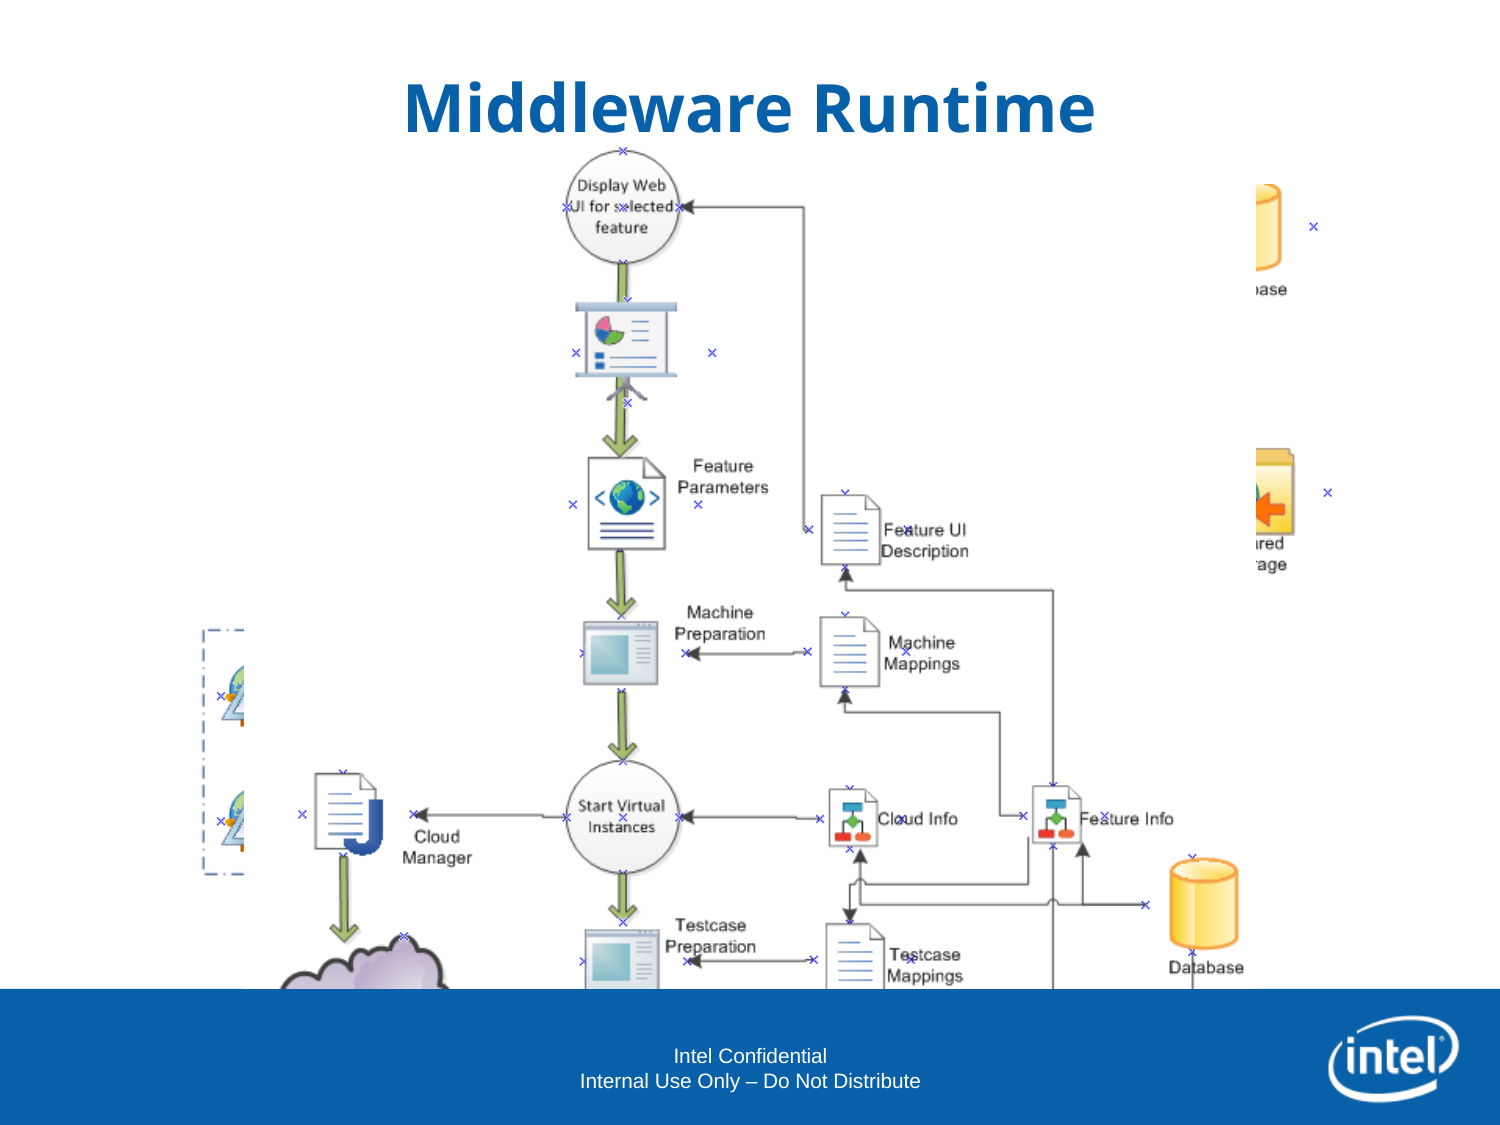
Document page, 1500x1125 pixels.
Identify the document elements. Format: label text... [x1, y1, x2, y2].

picture [1327, 1015, 1461, 1105]
picture [182, 135, 1346, 990]
title Middleware Runtime [74, 24, 1426, 188]
